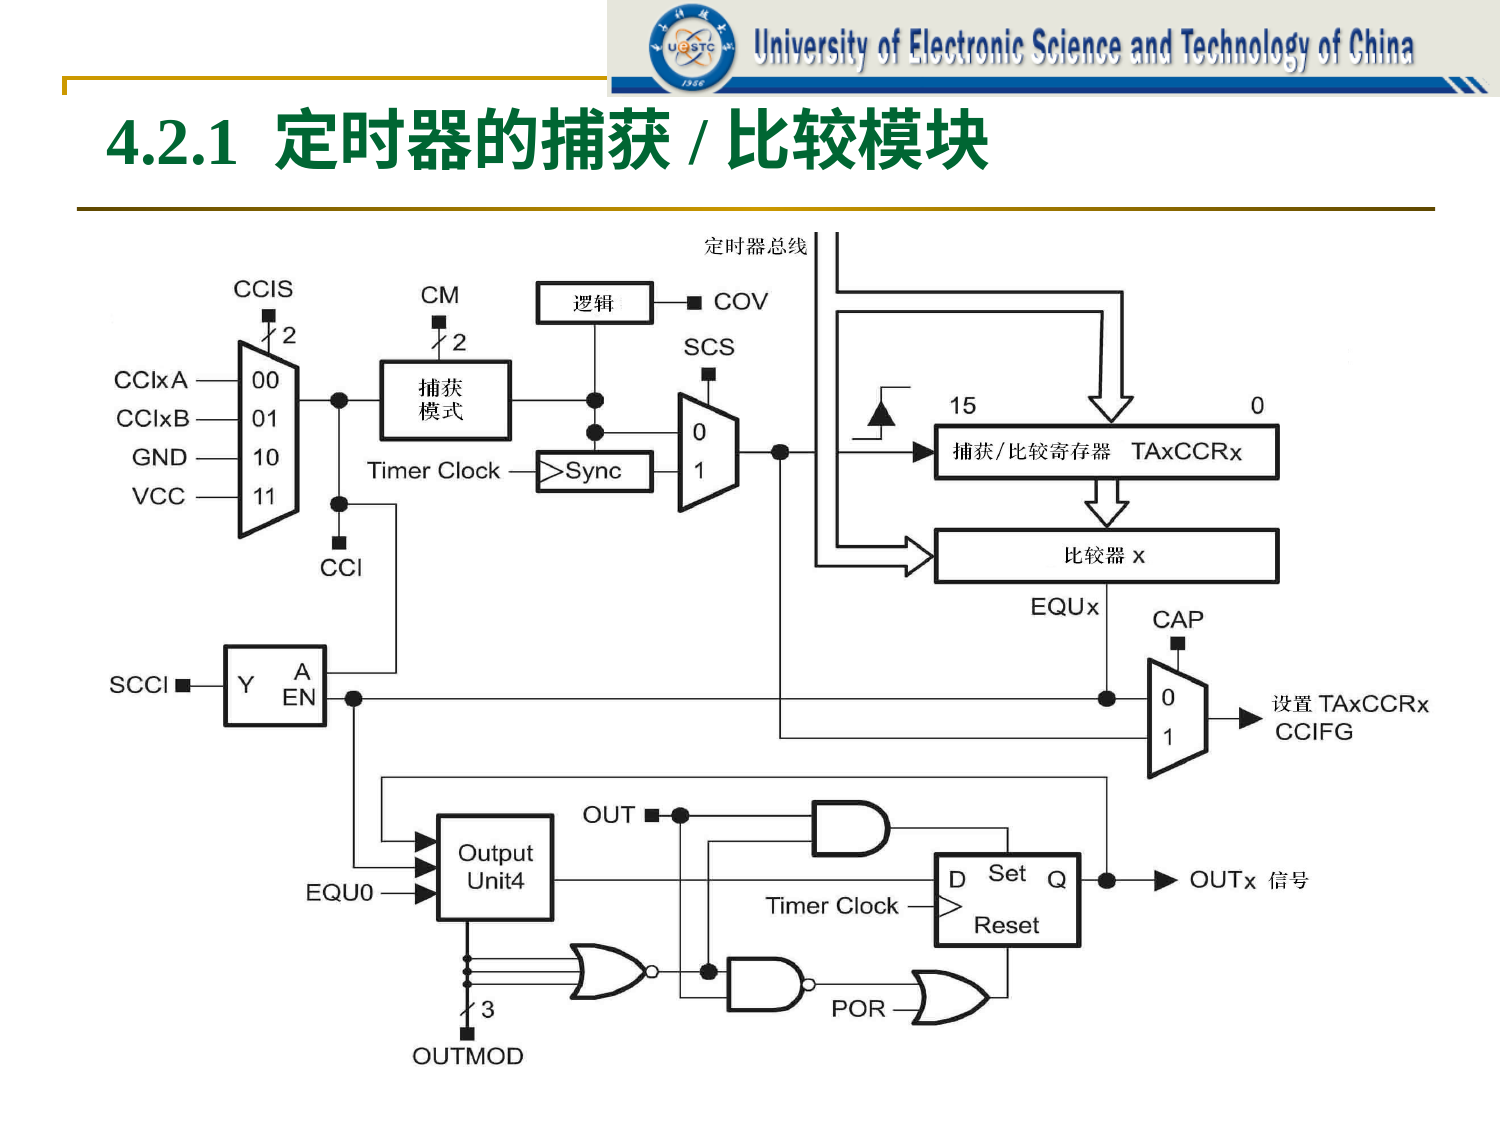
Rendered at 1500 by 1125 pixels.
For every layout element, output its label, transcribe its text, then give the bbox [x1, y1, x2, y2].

picture [40, 211, 1460, 1098]
picture [607, 0, 1500, 97]
text_box 4.2.1 定时器的捕获/比较模块 [91, 90, 1479, 185]
